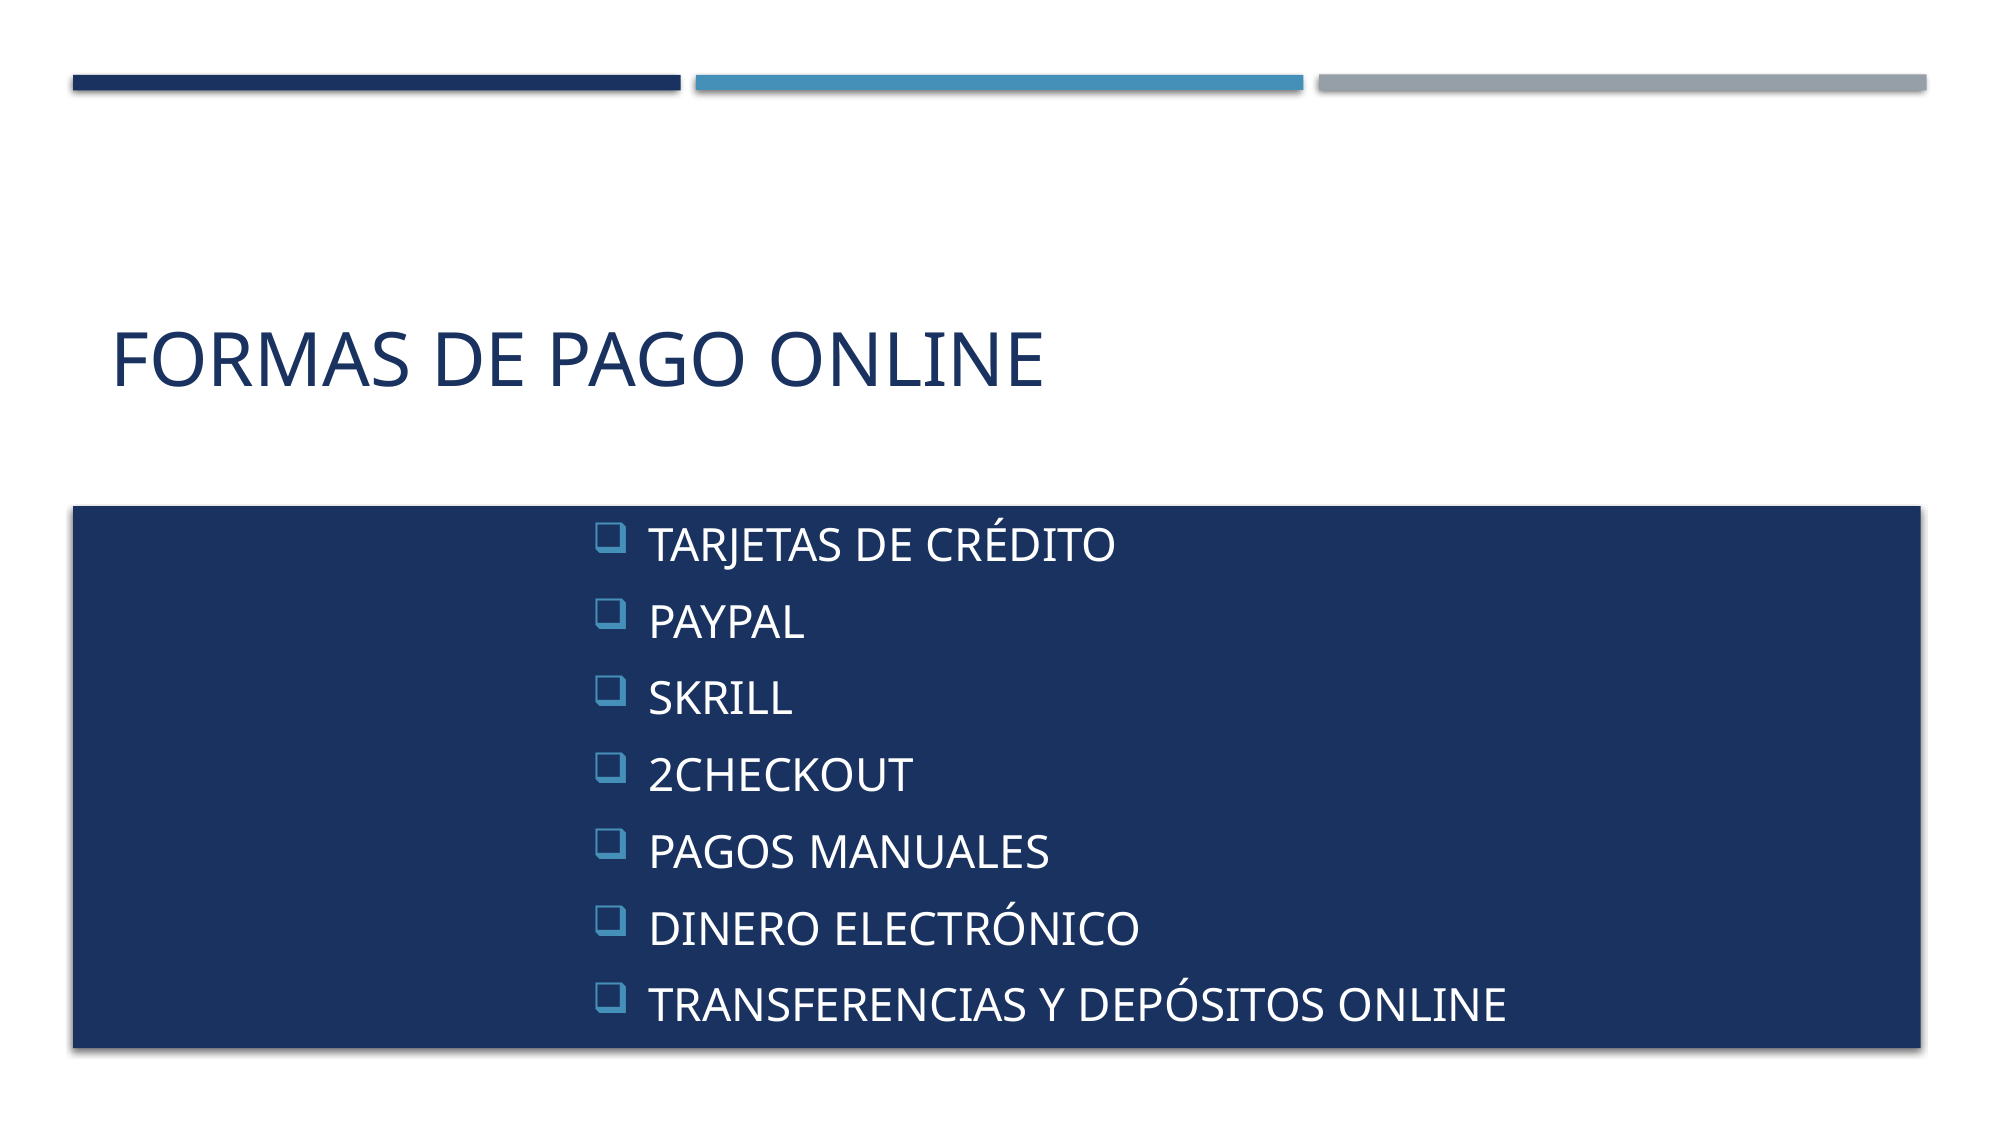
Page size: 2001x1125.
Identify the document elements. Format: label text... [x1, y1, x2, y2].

title Formas de Pago Online [95, 167, 1899, 410]
subtitle Tarjetas de Crédito PayPal Skrill 2Checkout Pagos Manuales Dinero Electrónico Transferencias y Depósitos Online [577, 508, 1696, 1034]
